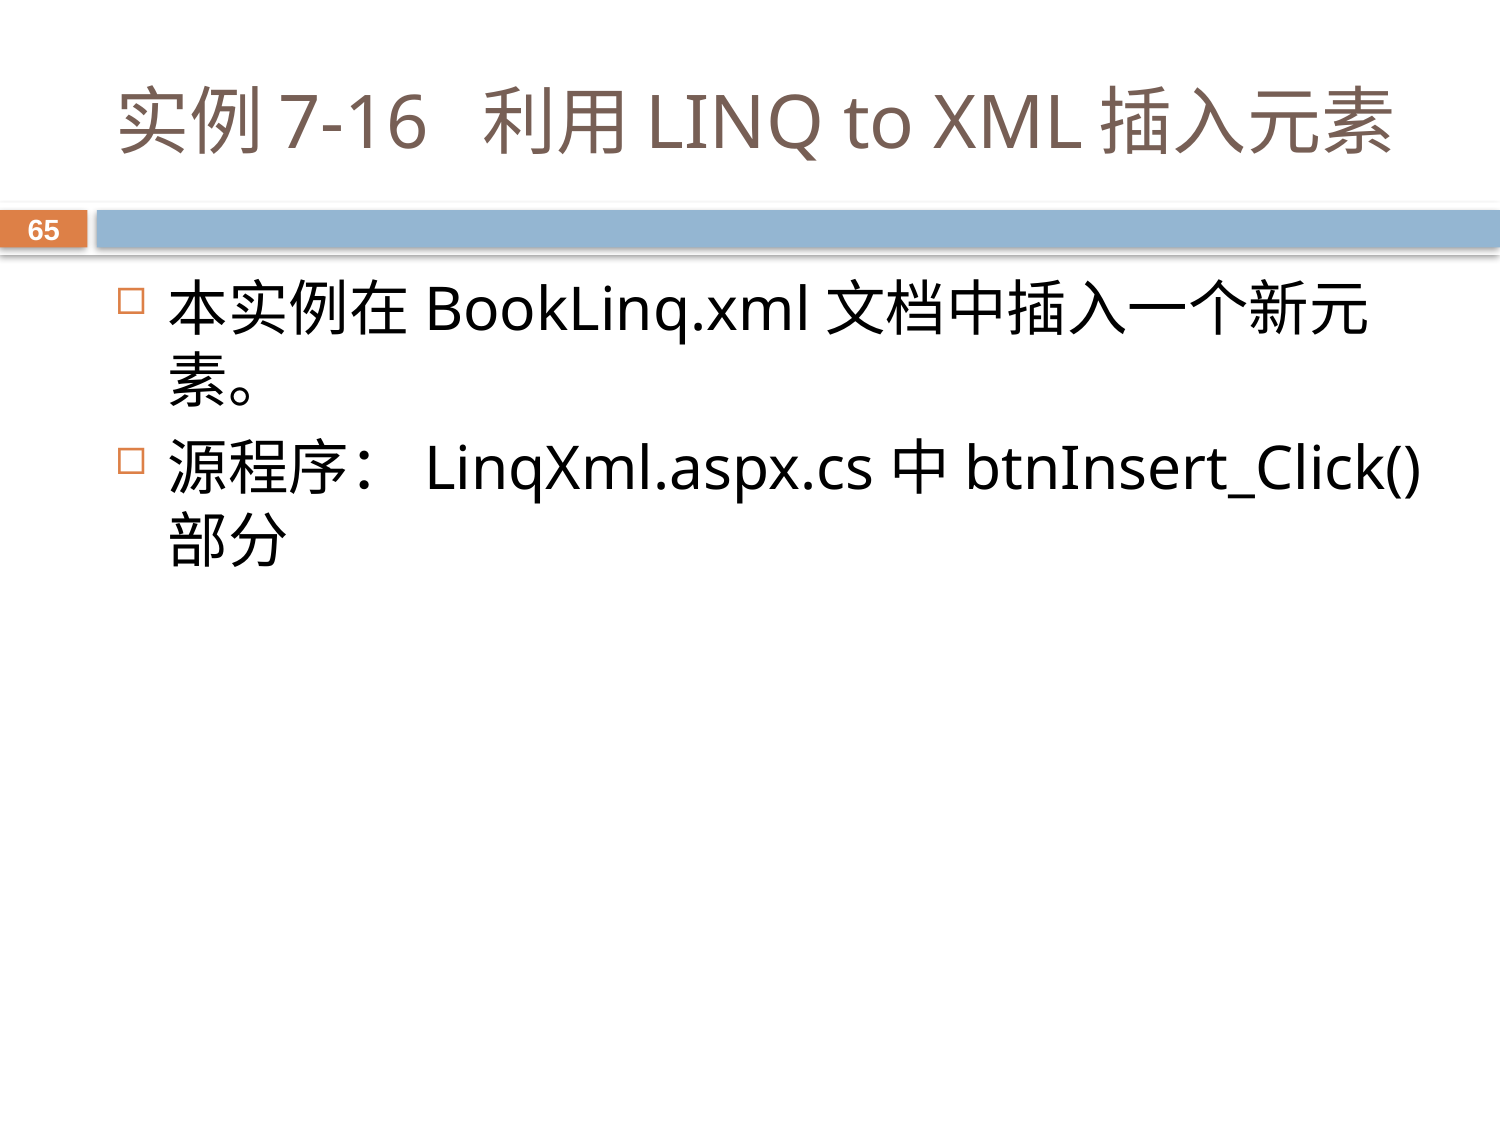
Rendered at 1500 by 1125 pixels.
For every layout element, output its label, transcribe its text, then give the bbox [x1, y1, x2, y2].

slide_number 65 [0, 208, 88, 249]
list 本实例在BookLinq.xml文档中插入一个新元素。 源程序：LinqXml.aspx.cs中btnInsert_Click()部分 [100, 262, 1438, 1000]
title 实例7-16 利用LINQ to XML插入元素 [100, 37, 1438, 200]
